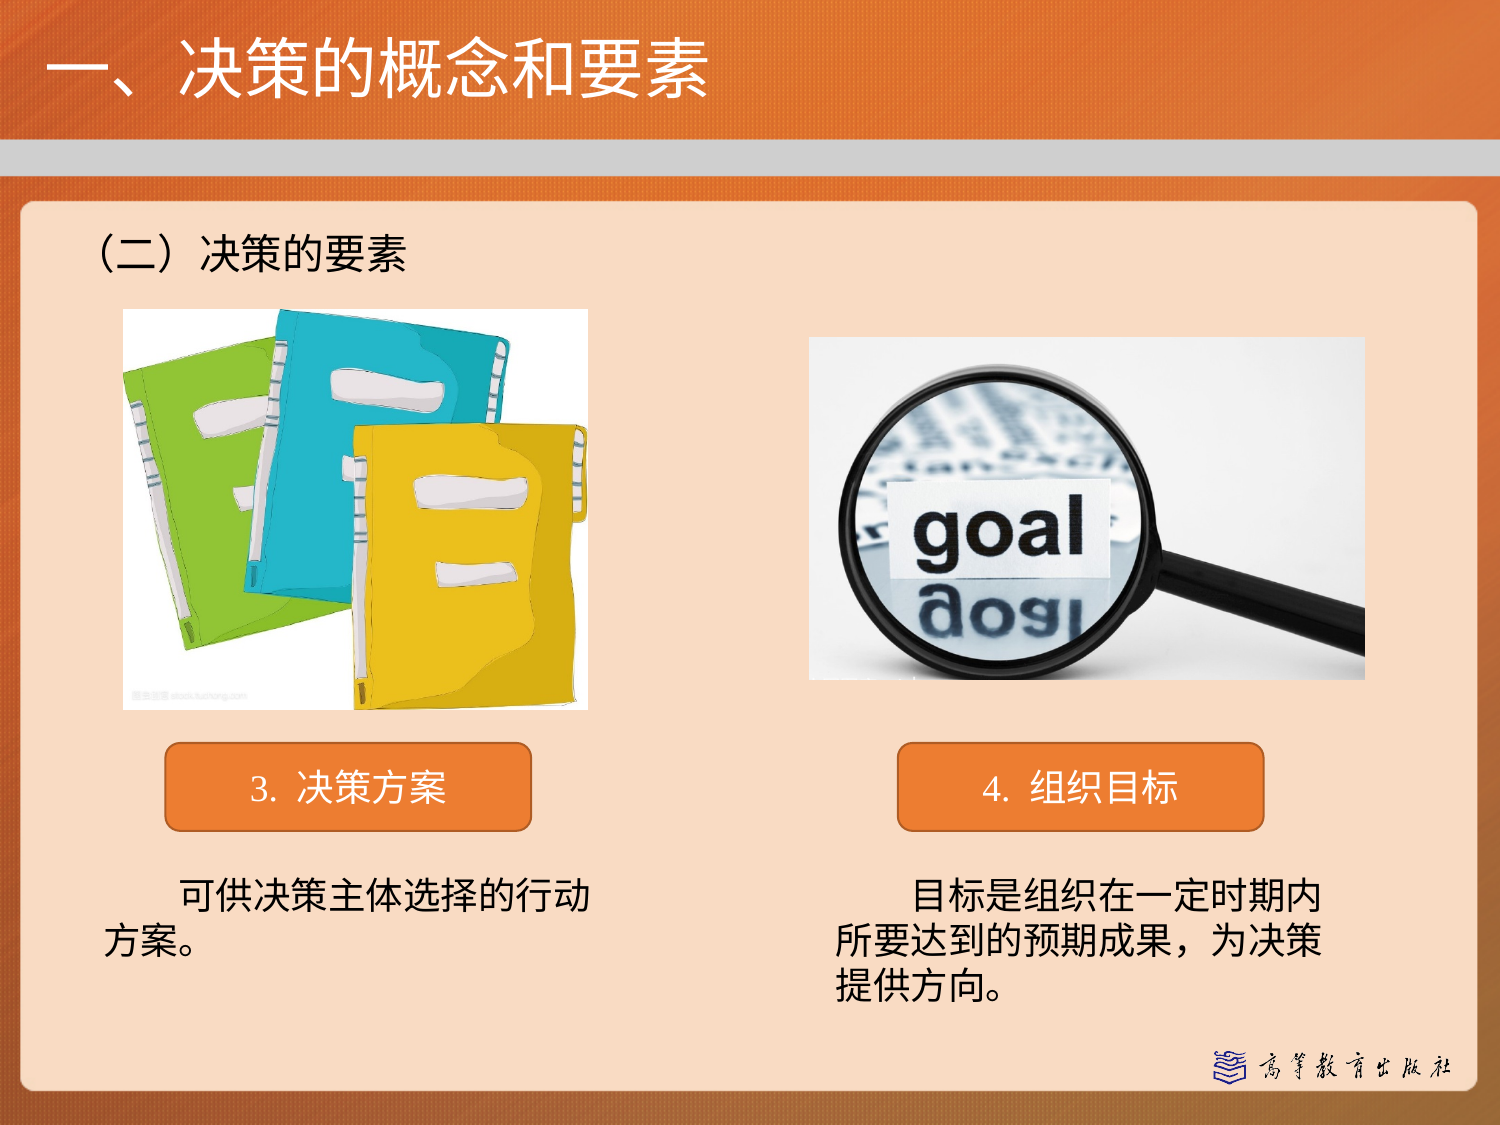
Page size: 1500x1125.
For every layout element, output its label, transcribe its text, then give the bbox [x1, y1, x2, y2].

text_box 4. 组织目标 [896, 741, 1265, 832]
text_box （二）决策的要素 [59, 192, 1004, 320]
text_box 可供决策主体选择的行动方案。 [88, 864, 609, 1047]
text_box 一、决策的概念和要素 [29, 19, 1341, 138]
text_box 目标是组织在一定时期内所要达到的预期成果，为决策提供方向。 [820, 864, 1341, 1047]
picture [0, 0, 1500, 1125]
text_box 3. 决策方案 [164, 741, 533, 832]
